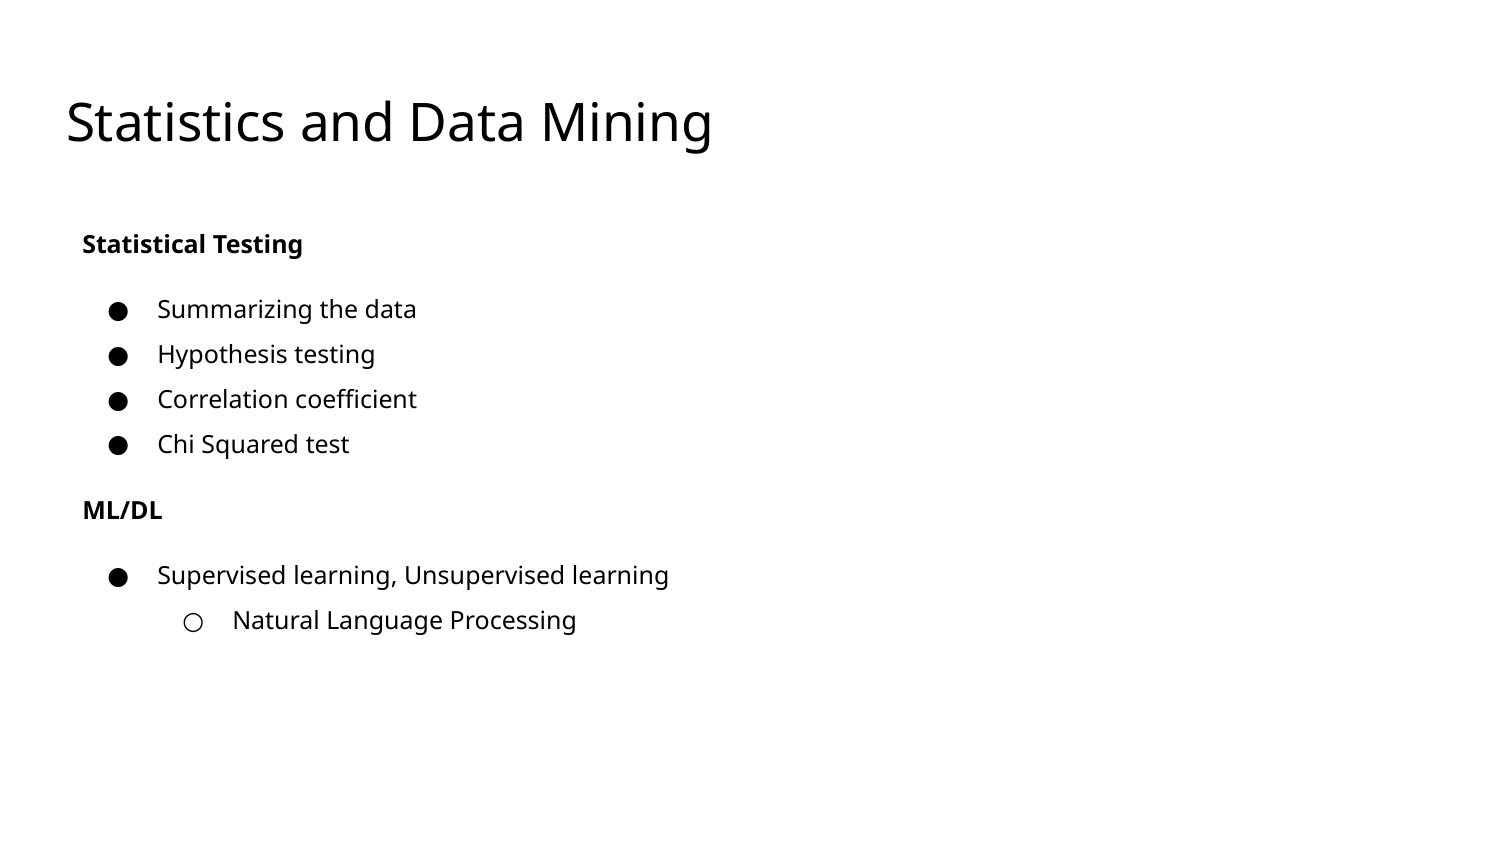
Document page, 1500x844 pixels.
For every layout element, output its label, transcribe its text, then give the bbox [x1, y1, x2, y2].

text_box Statistics and Data Mining [51, 72, 1449, 167]
text_box Statistical Testing Summarizing the data Hypothesis testing Correlation coefficient Chi Squared test ML/DL Supervised learning, Unsupervised learning Natural Language Processing [67, 198, 1449, 750]
